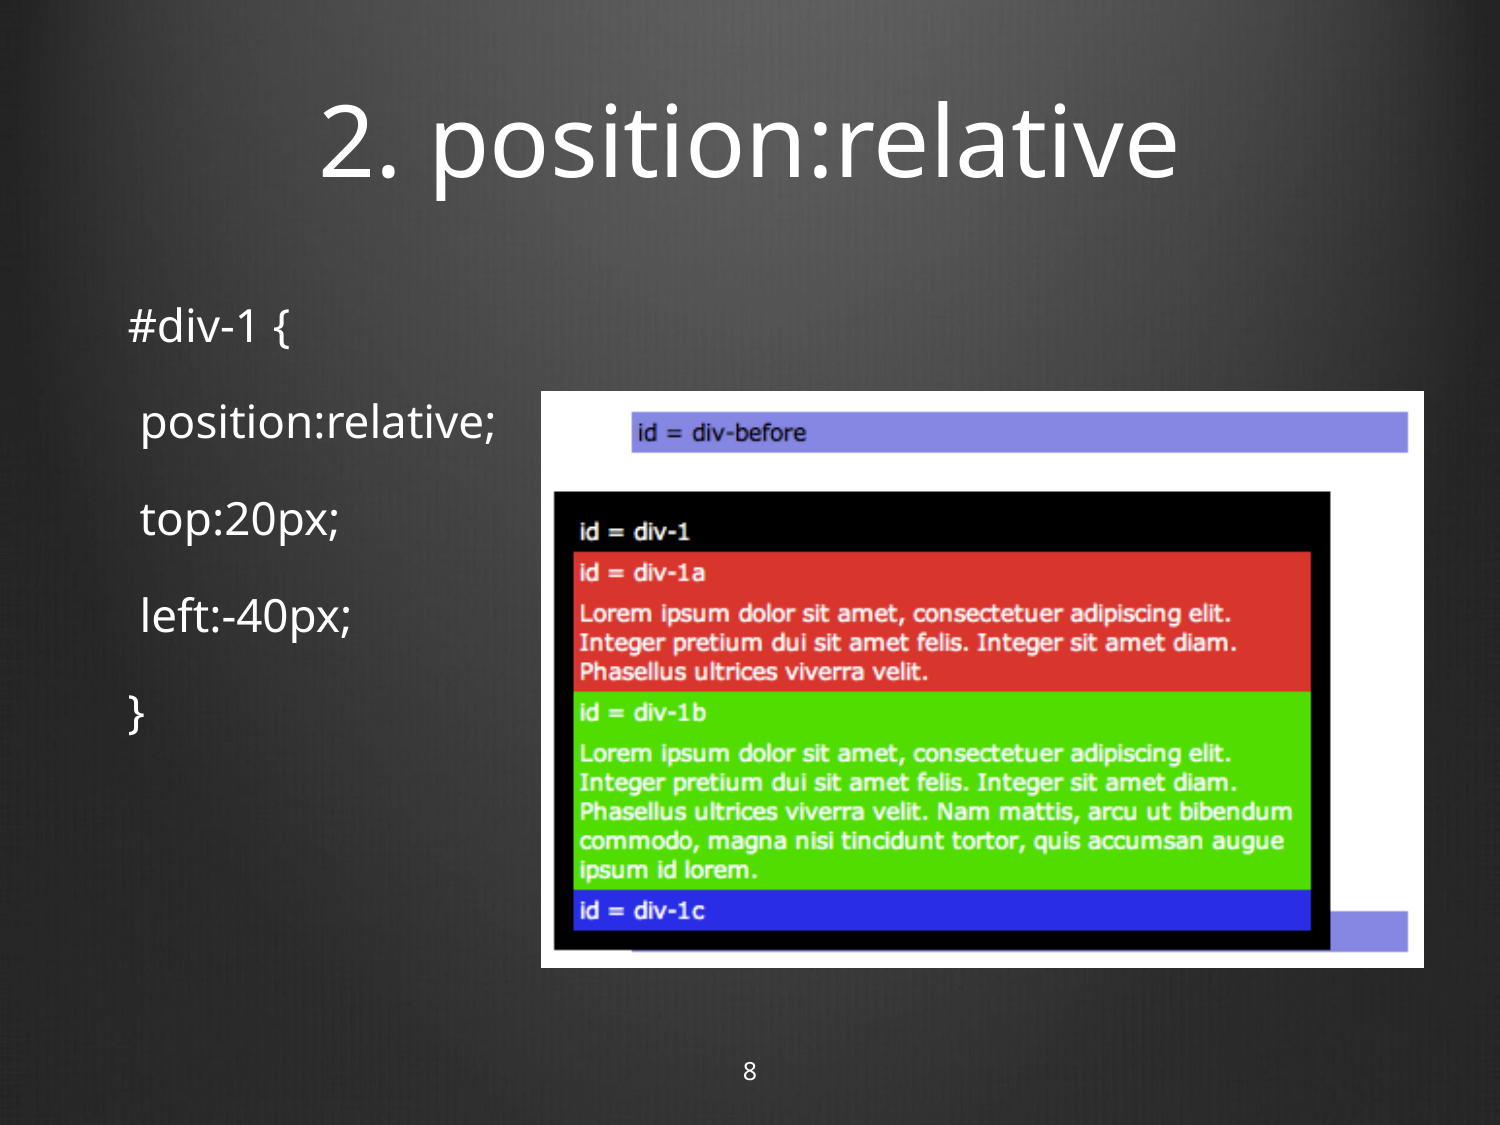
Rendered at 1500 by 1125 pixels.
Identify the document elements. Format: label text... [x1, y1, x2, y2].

list #div-1 { position:relative; top:20px; left:-40px; } [112, 288, 705, 1005]
slide_number 8 [693, 1042, 807, 1103]
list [540, 391, 1425, 968]
title 2. position:relative [112, 19, 1388, 255]
